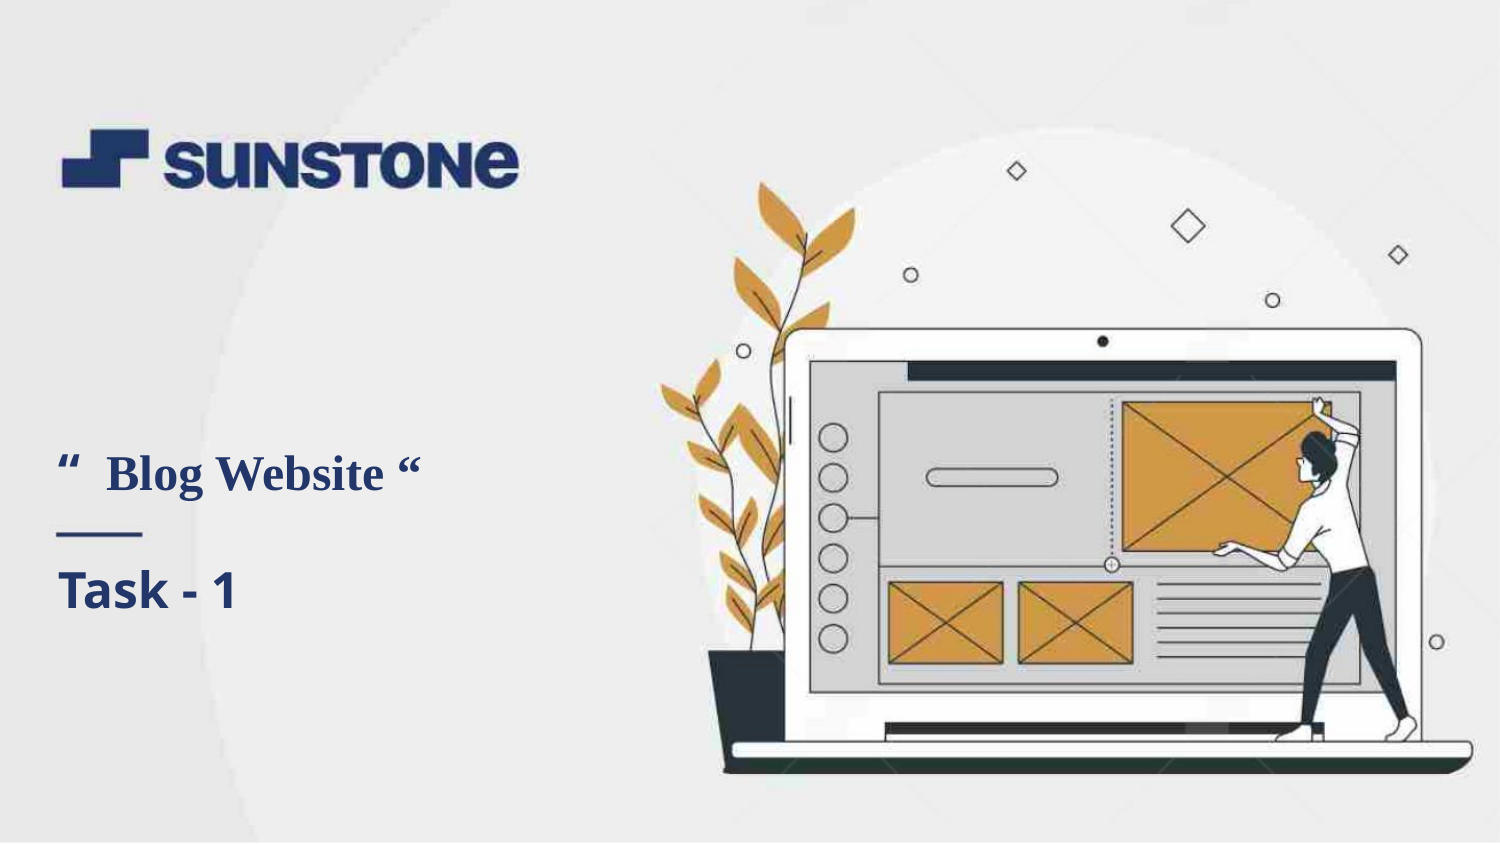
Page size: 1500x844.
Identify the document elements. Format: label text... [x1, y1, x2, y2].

text_box [0, 0, 1500, 844]
text_box “ Blog Website “ Task - 1 [57, 441, 580, 619]
